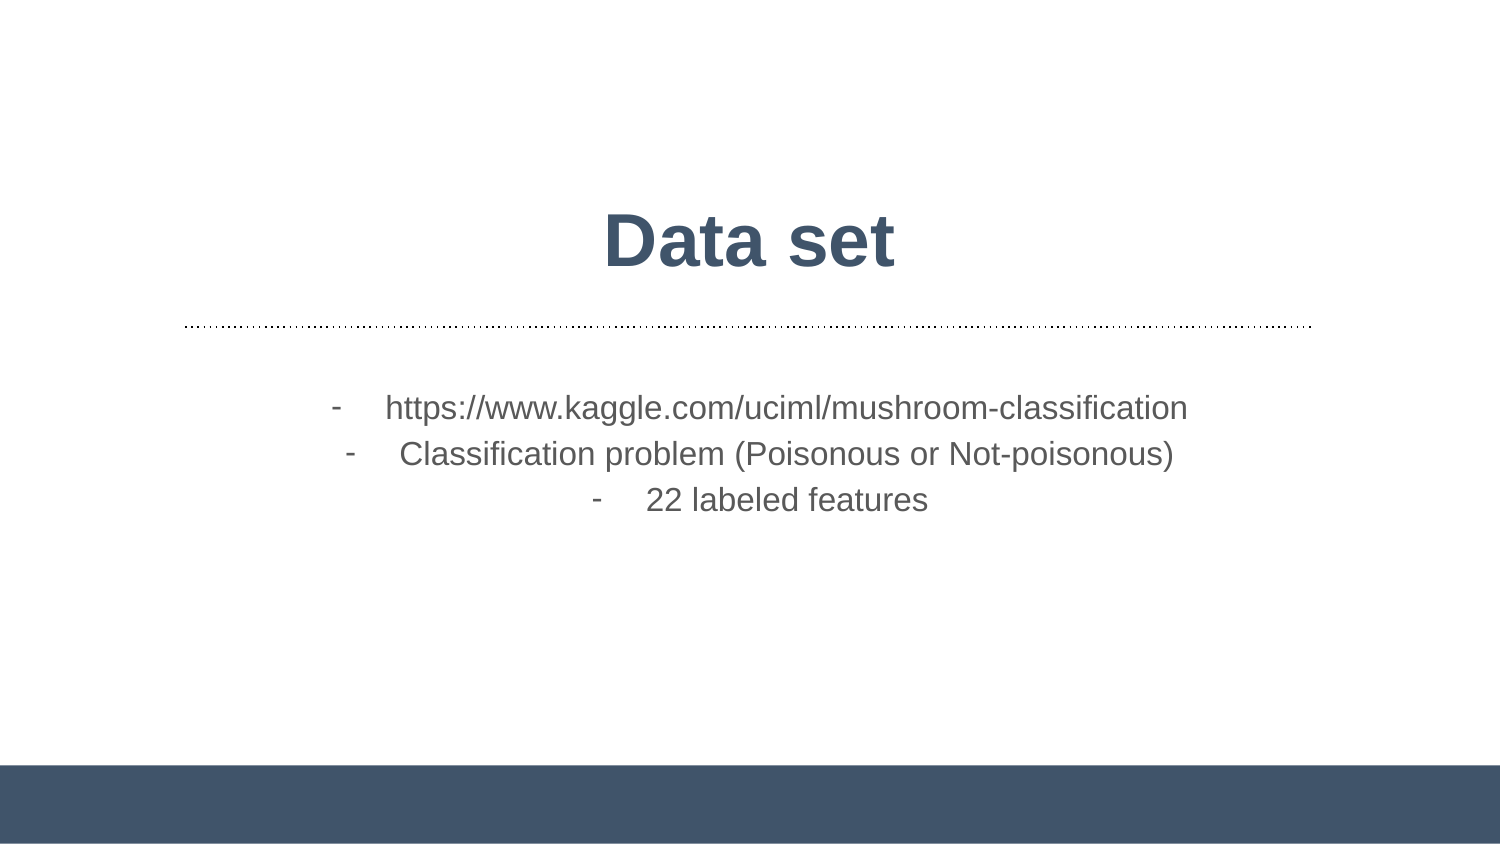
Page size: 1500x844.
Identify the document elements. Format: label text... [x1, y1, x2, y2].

title Data set [185, 64, 1315, 297]
list https://www.kaggle.com/uciml/mushroom-classification Classification problem (Poisonous or Not-poisonous) 22 labeled features [185, 365, 1315, 726]
